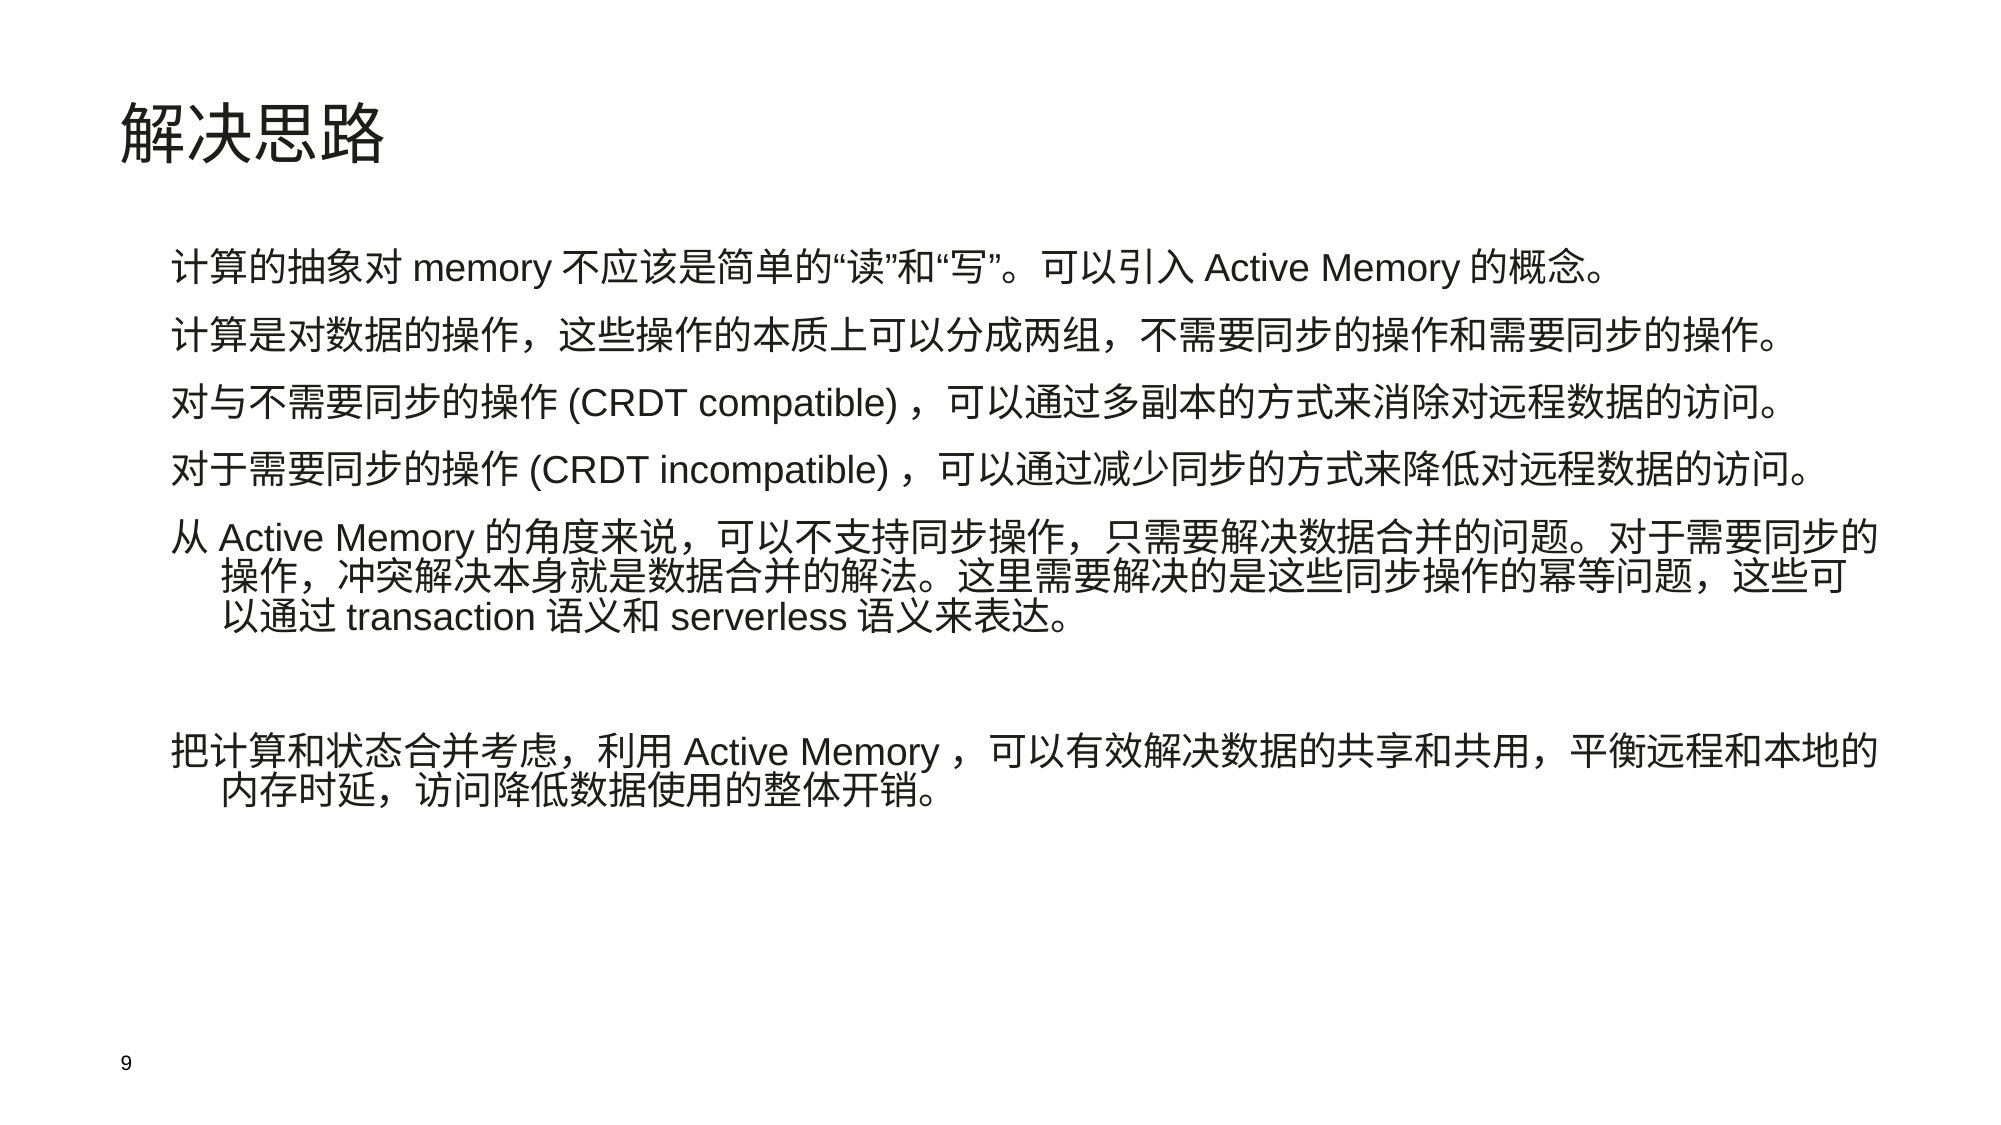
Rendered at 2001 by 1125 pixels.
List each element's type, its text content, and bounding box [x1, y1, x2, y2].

slide_number 9 [120, 1032, 192, 1092]
list 计算的抽象对memory不应该是简单的“读”和“写”。可以引入Active Memory的概念。 计算是对数据的操作，这些操作的本质上可以分成两组，不需要同步的操作和需要同步的操作。 对与不需要同步的操作(CRDT compatible)，可以通过多副本的方式来消除对远程数据的访问。 对于需要同步的操作(CRDT incompatible)，可以通过减少同步的方式来降低对远程数据的访问。 从Active Memory的角度来说，可以不支持同步操作，只需要解决数据合并的问题。对于需要同步的操作，冲突解决本身就是数据合并的解法。这里需要解决的是这些同步操作的幂等问题，这些可以通过transaction语义和serverless语义来表达。 把计算和状态合并考虑，利用Active Memory，可以有效解决数据的共享和共用，平衡远程和本地的内存时延，访问降低数据使用的整体开销。 [120, 250, 1881, 953]
subtitle 解决思路 [119, 84, 1881, 185]
